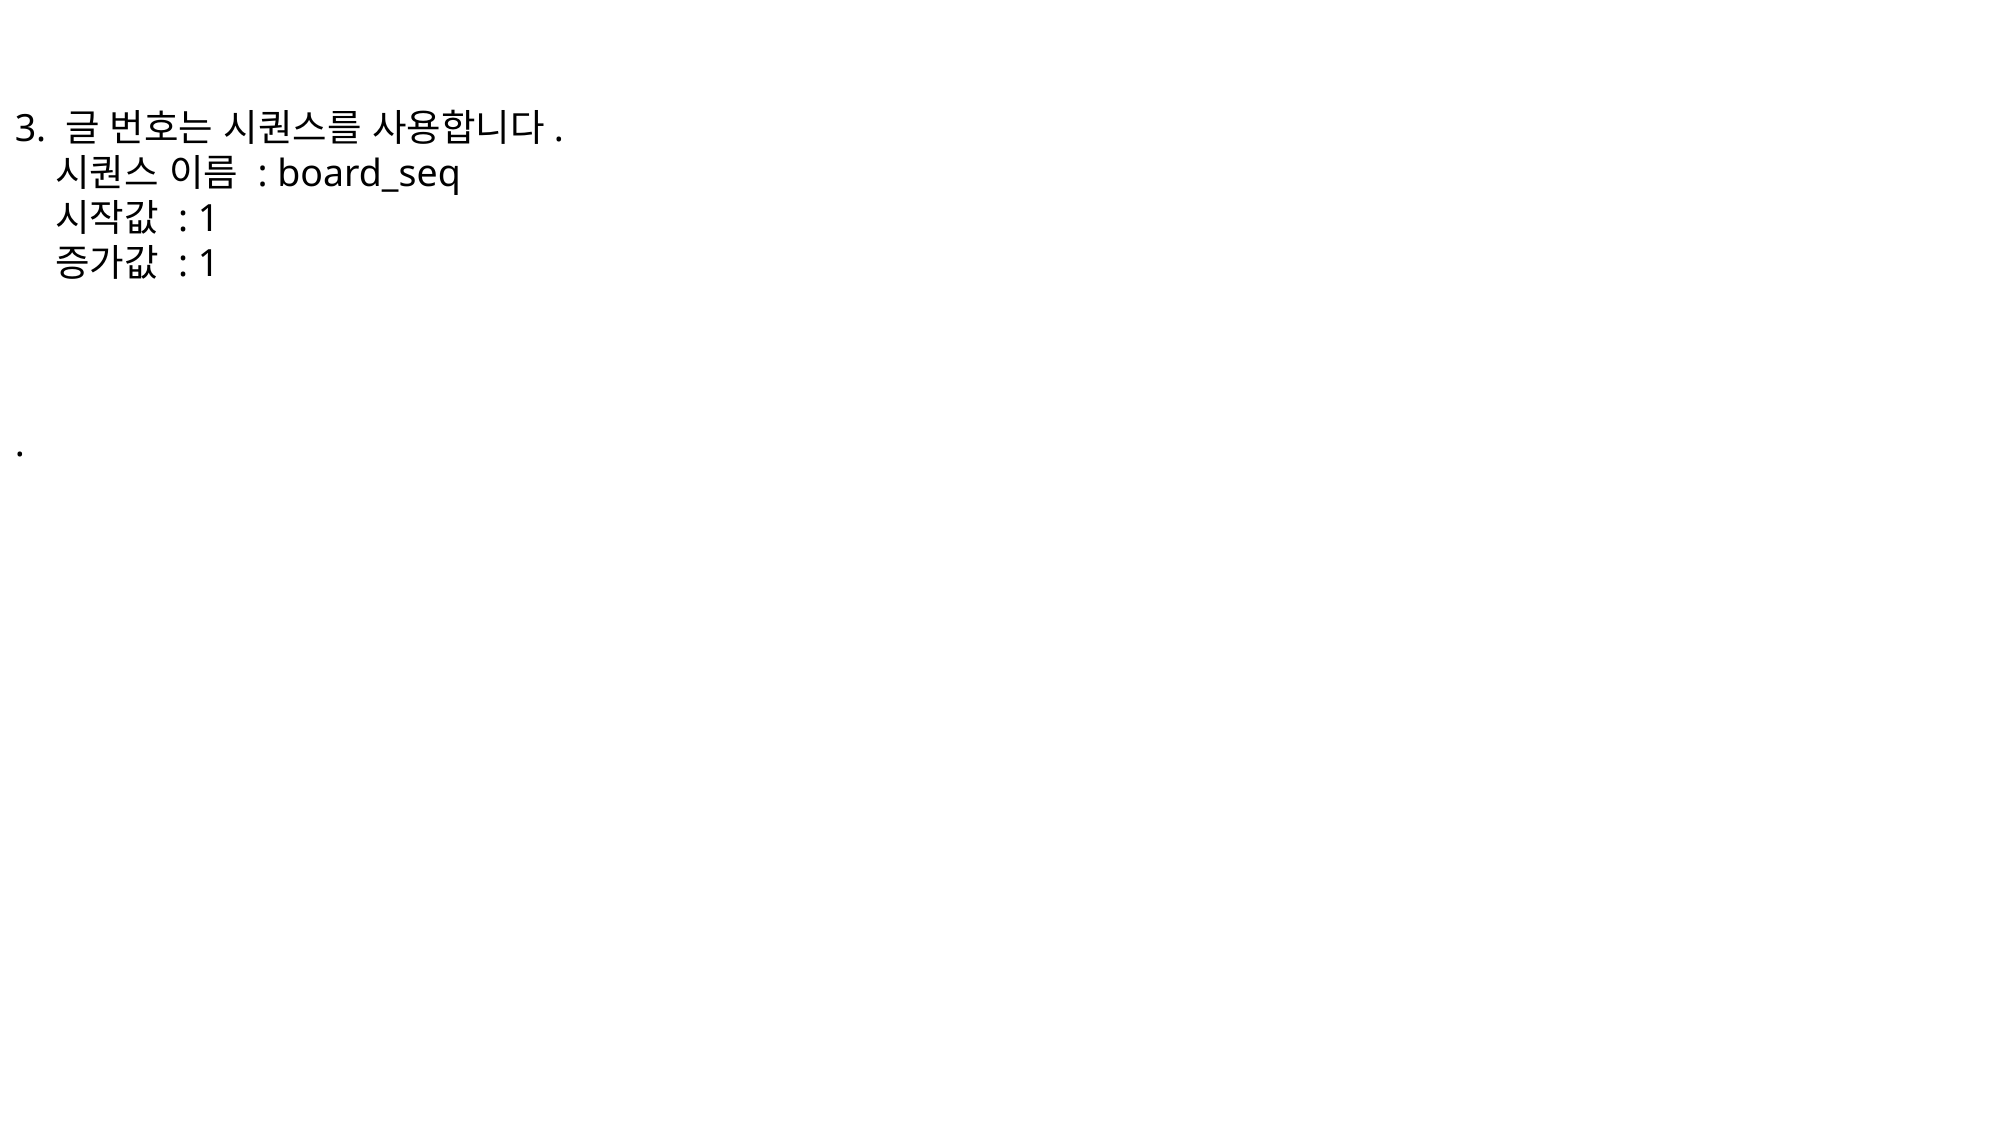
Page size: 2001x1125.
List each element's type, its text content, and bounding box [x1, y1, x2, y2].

text_box 3. 글 번호는 시퀀스를 사용합니다. 시퀀스 이름 : board_seq 시작값 : 1 증가값 : 1 . [0, 96, 2000, 471]
